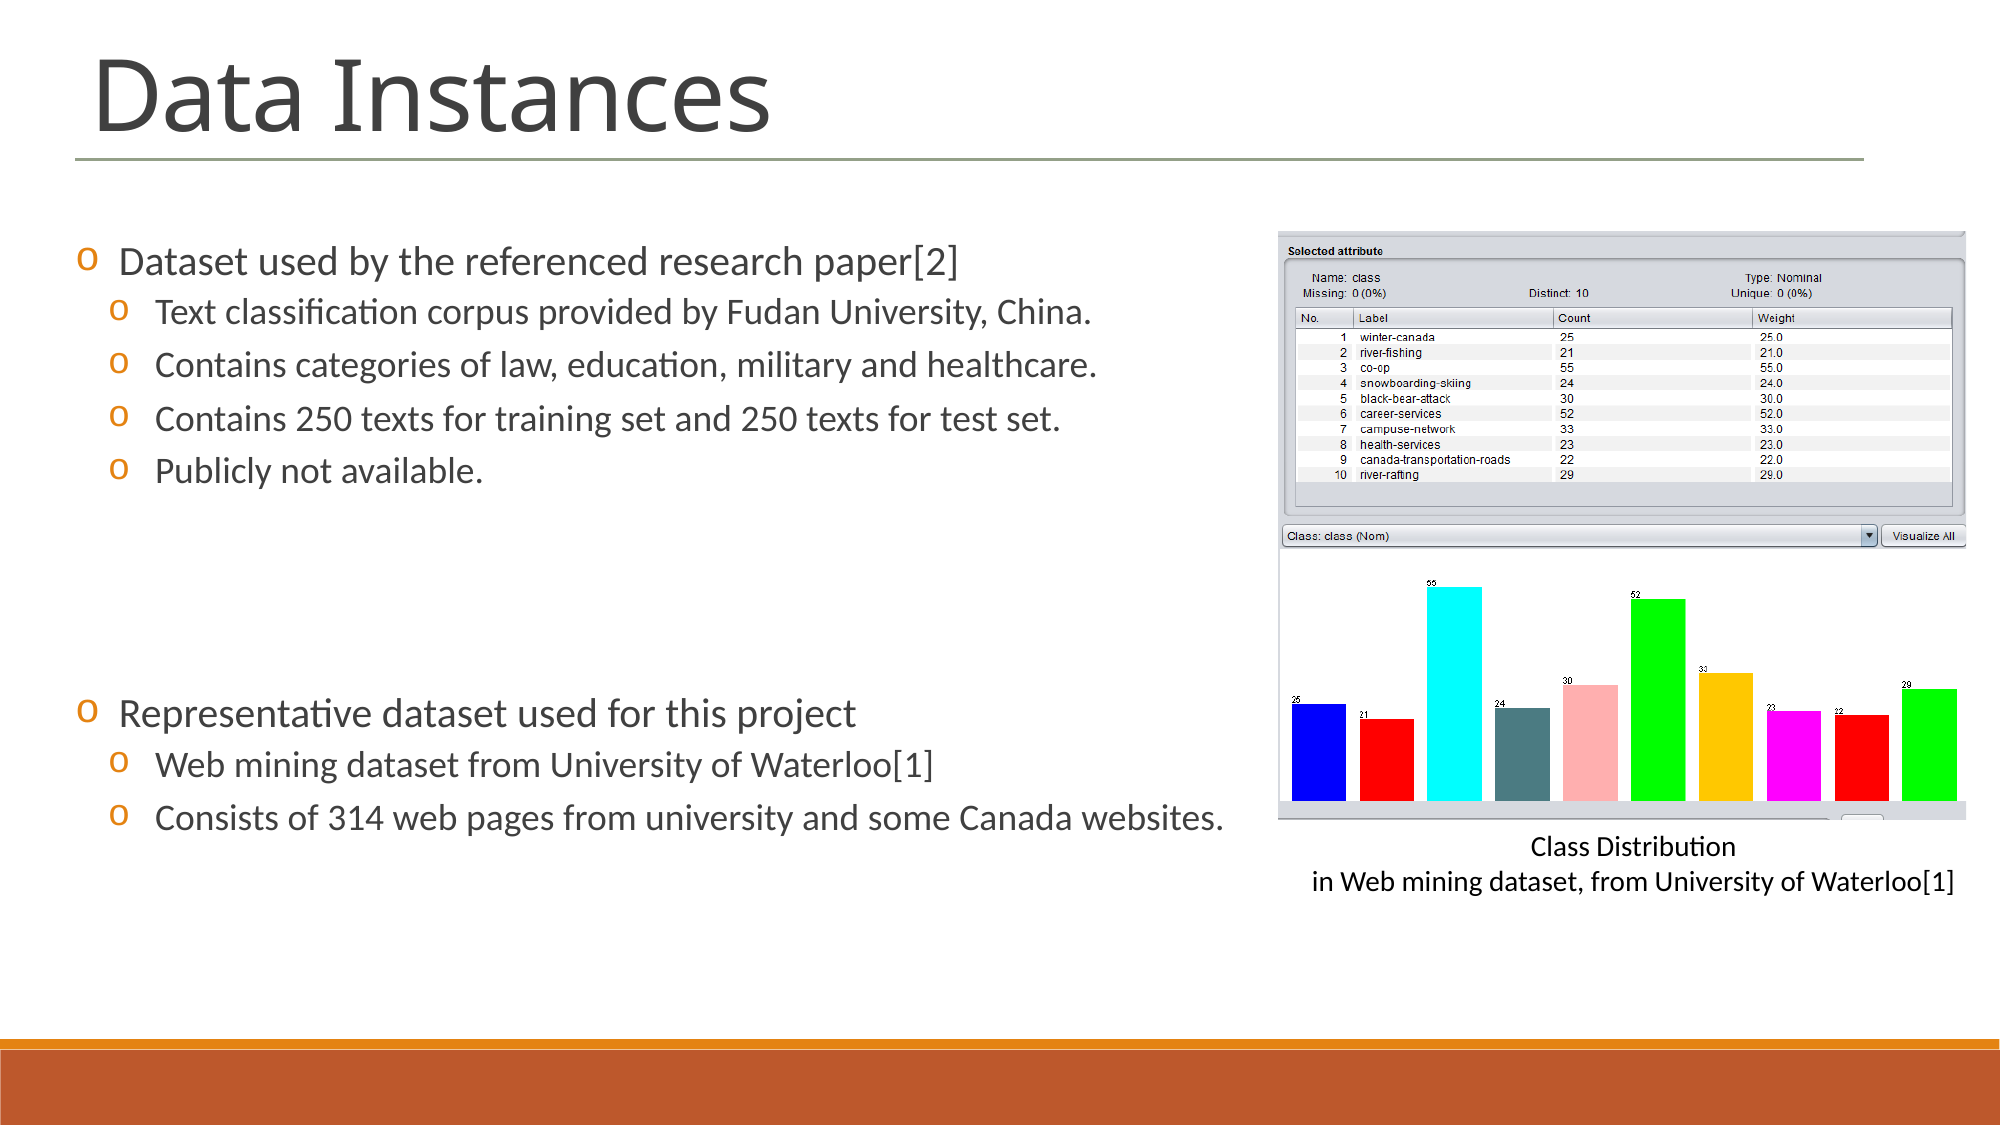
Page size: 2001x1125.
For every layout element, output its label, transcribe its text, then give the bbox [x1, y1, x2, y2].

list Dataset used by the referenced research paper[2] Text classification corpus provided by Fudan University, China. Contains categories of law, education, military and healthcare. Contains 250 texts for training set and 250 texts for test set. Publicly not available. Representative dataset used for this project Web mining dataset from University of Waterloo[1] Consists of 314 web pages from university and some Canada websites. [75, 231, 1302, 992]
title Data Instances [75, 1, 1725, 158]
picture [1277, 231, 1967, 821]
text_box Class Distribution in Web mining dataset, from University of Waterloo[1] [1245, 819, 2000, 905]
